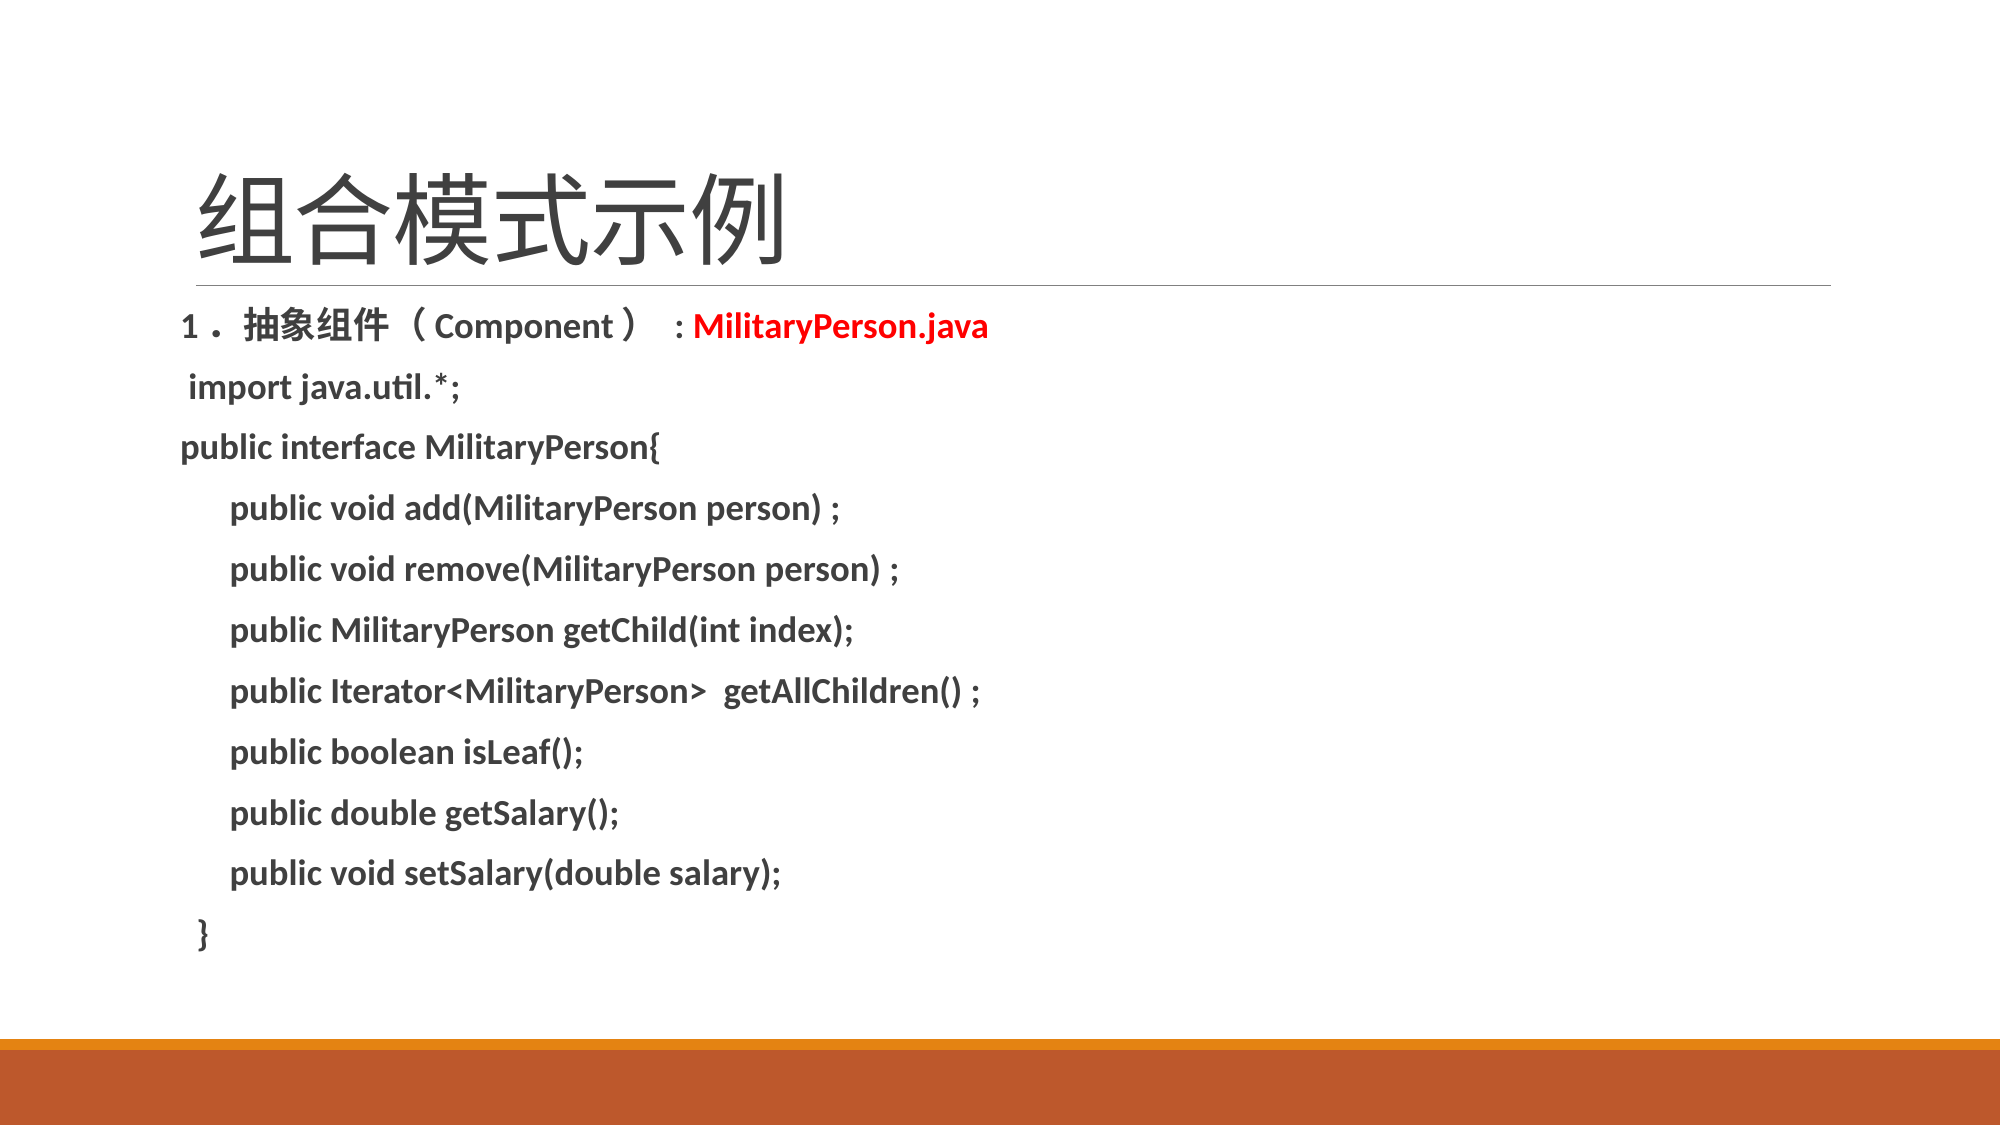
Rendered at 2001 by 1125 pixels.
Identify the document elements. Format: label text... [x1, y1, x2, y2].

title 组合模式示例 [180, 47, 1830, 285]
list 1．抽象组件（Component） : MilitaryPerson.java import java.util.*; public interface MilitaryPerson{ public void add(MilitaryPerson person) ; public void remove(MilitaryPerson person) ; public MilitaryPerson getChild(int index); public Iterator<MilitaryPerson> getAllChildren() ; public boolean isLeaf(); public double getSalary(); public void setSalary(double salary); } [180, 302, 1830, 963]
